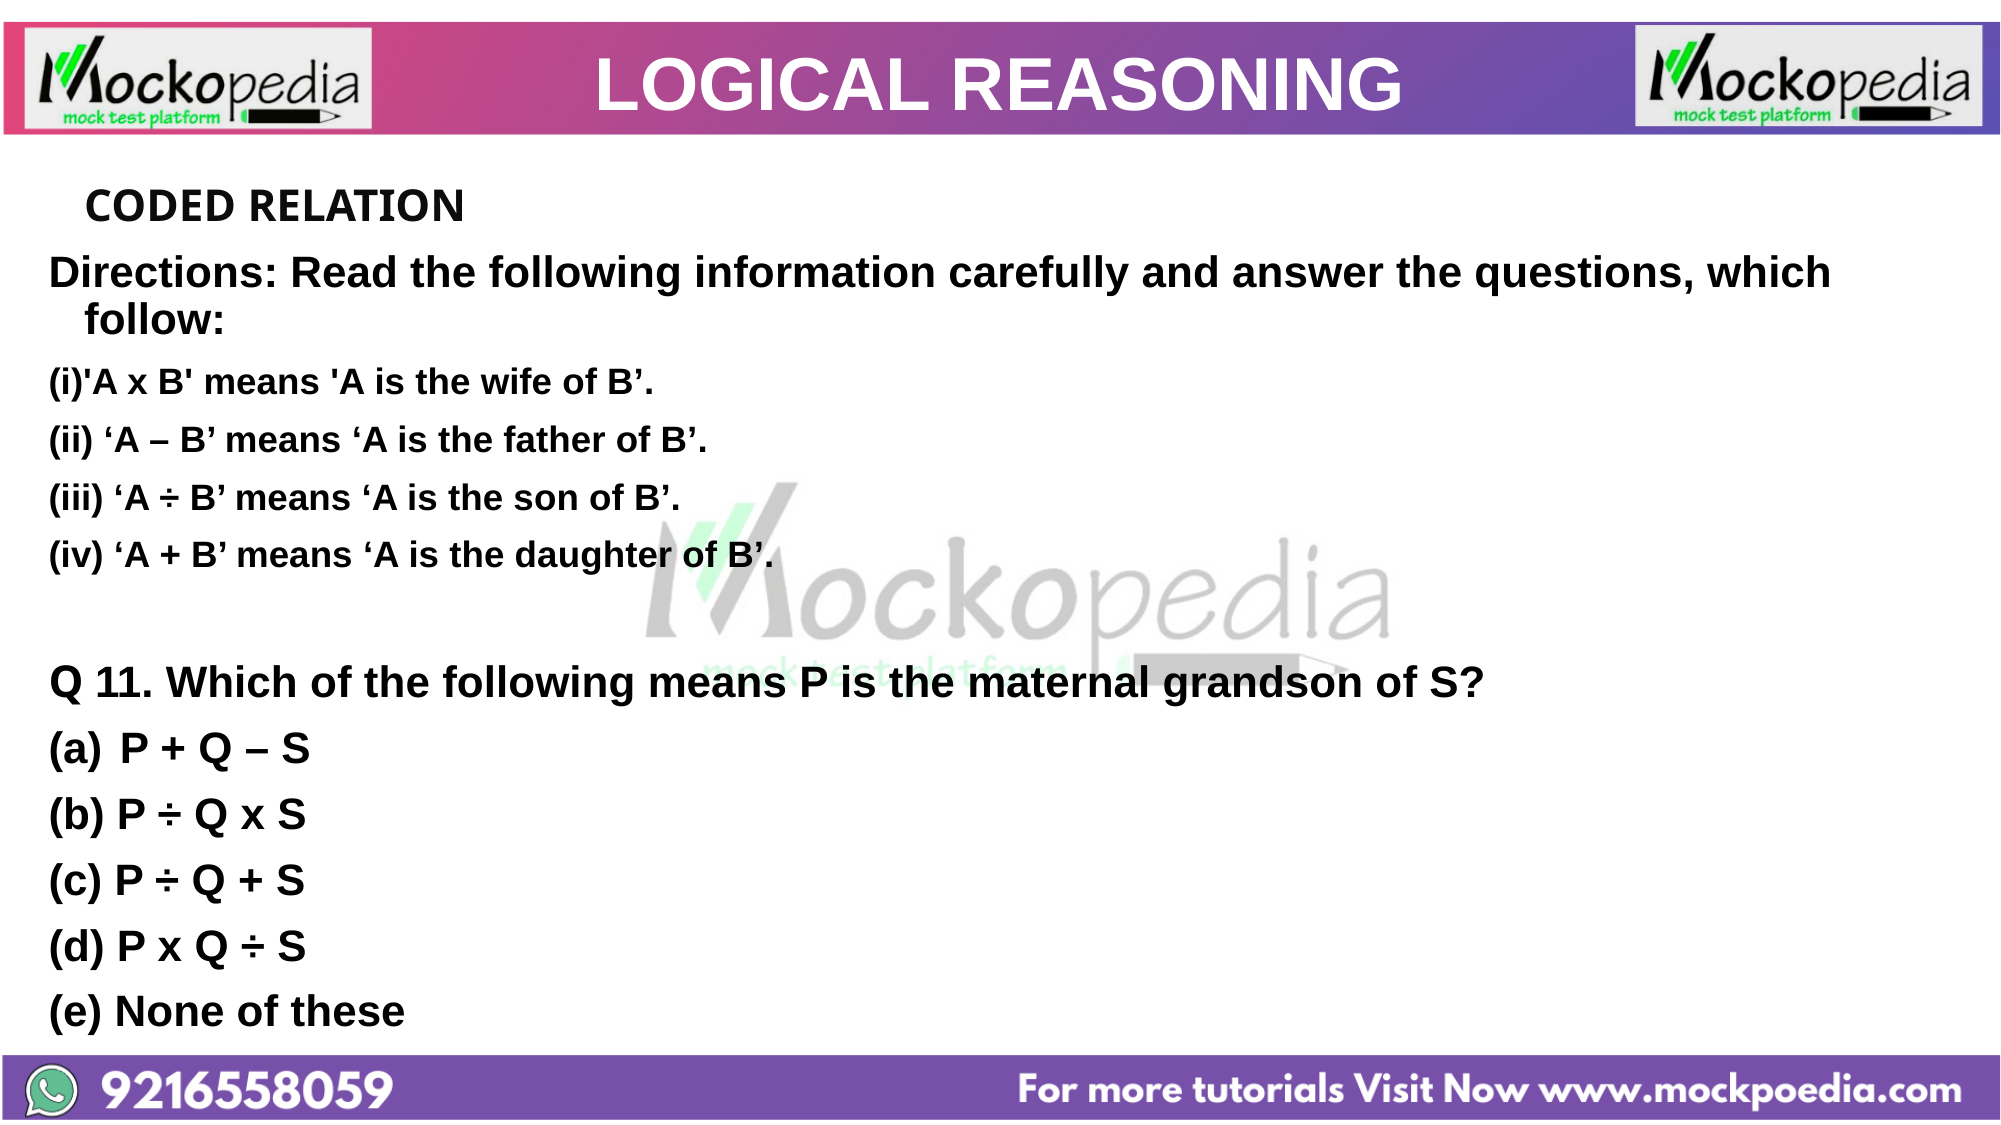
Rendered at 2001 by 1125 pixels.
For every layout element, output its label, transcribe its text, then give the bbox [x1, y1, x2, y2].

title LOGICAL REASONING [41, 31, 1959, 142]
picture [0, 0, 2001, 1125]
list CODED RELATION Directions: Read the following information carefully and answer the questions, which follow: (i)'A x B' means 'A is the wife of B’. (ii) ‘A – B’ means ‘A is the father of B’. (iii) ‘A ÷ B’ means ‘A is the son of B’. (iv) ‘A + B’ means ‘A is the daughter of B’. Q 11. Which of the following means P is the maternal grandson of S? P + Q – S (b) P ÷ Q x S (c) P ÷ Q + S (d) P x Q ÷ S (e) None of these [33, 175, 1959, 1053]
